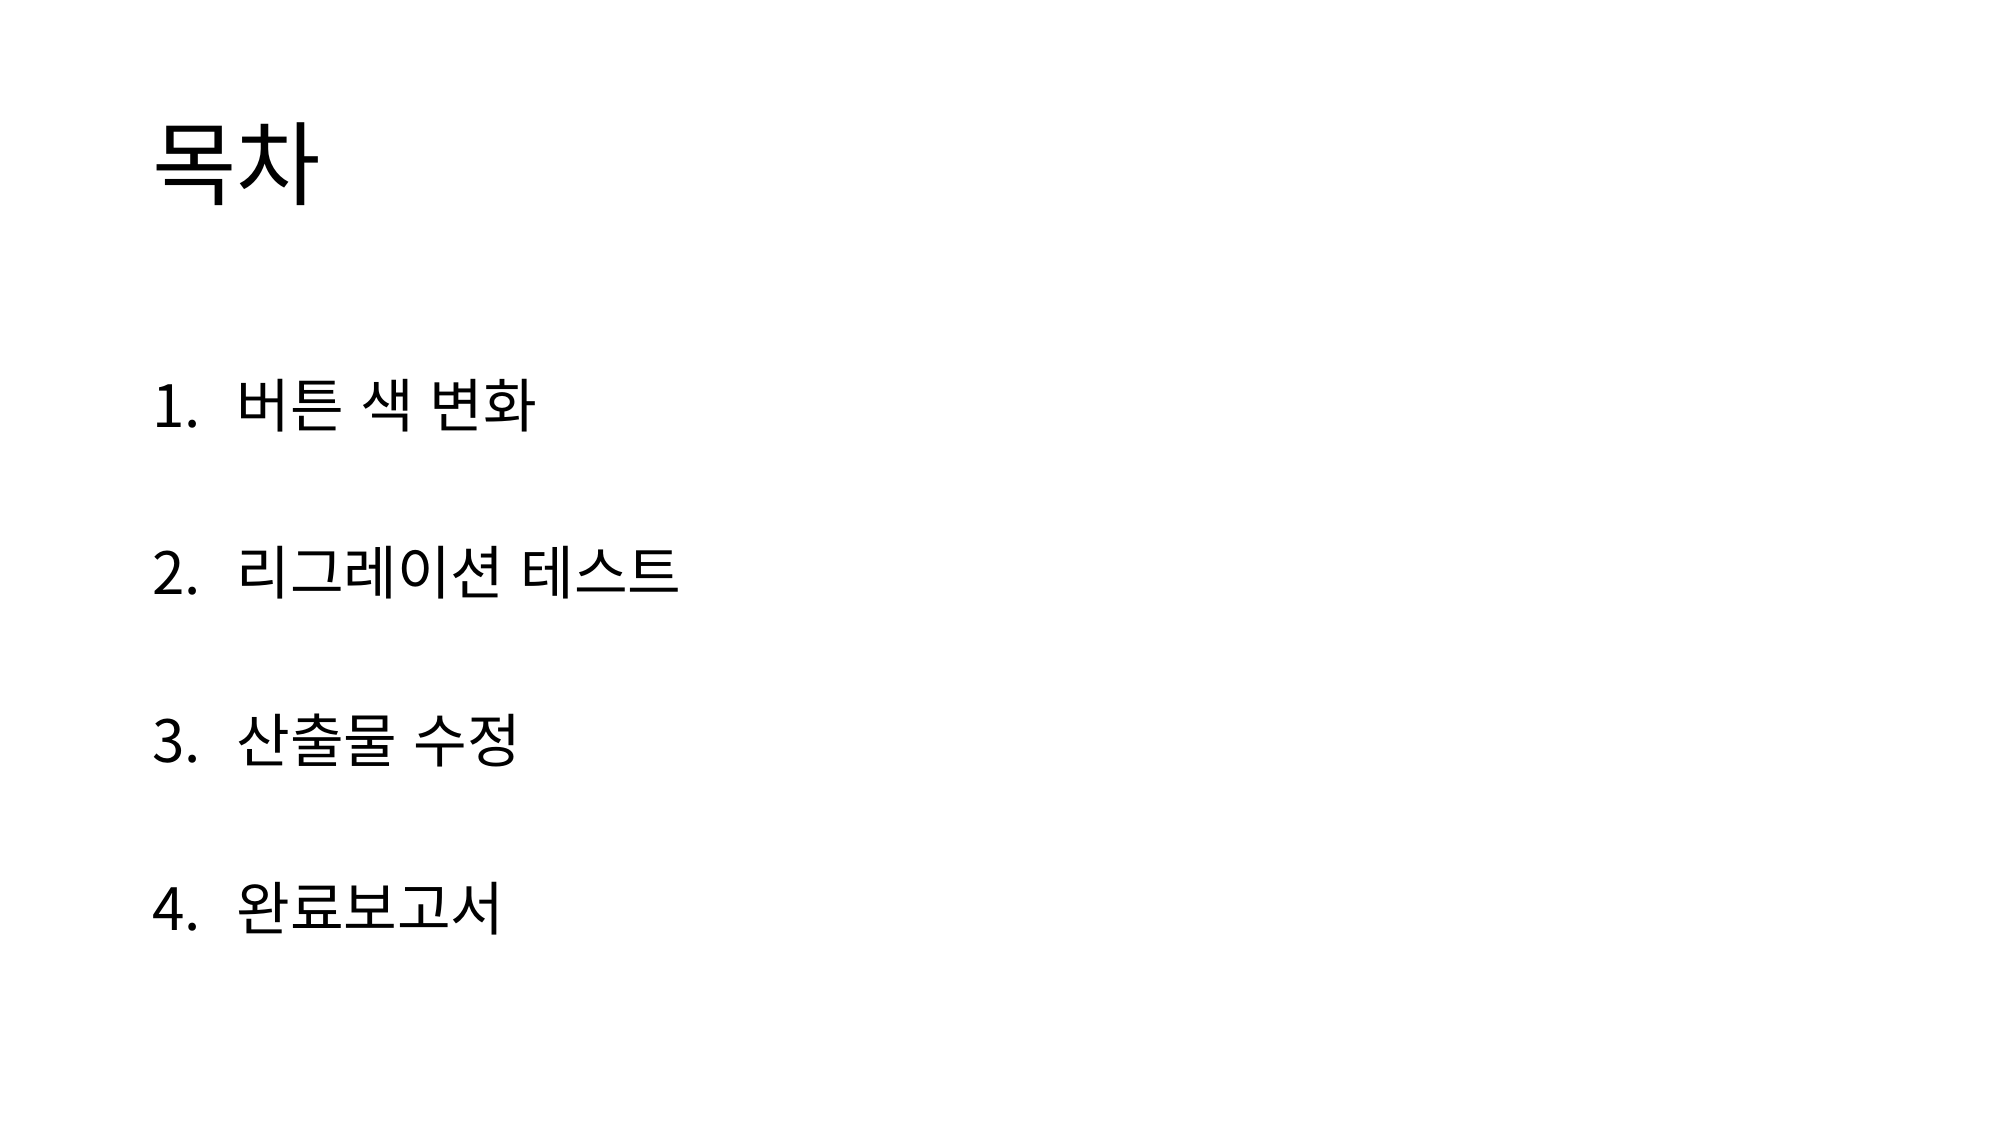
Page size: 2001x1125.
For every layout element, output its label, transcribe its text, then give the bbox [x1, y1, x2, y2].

list 버튼 색 변화 리그레이션 테스트 산출물 수정 완료보고서 [137, 369, 1863, 971]
title 목차 [137, 59, 1863, 278]
